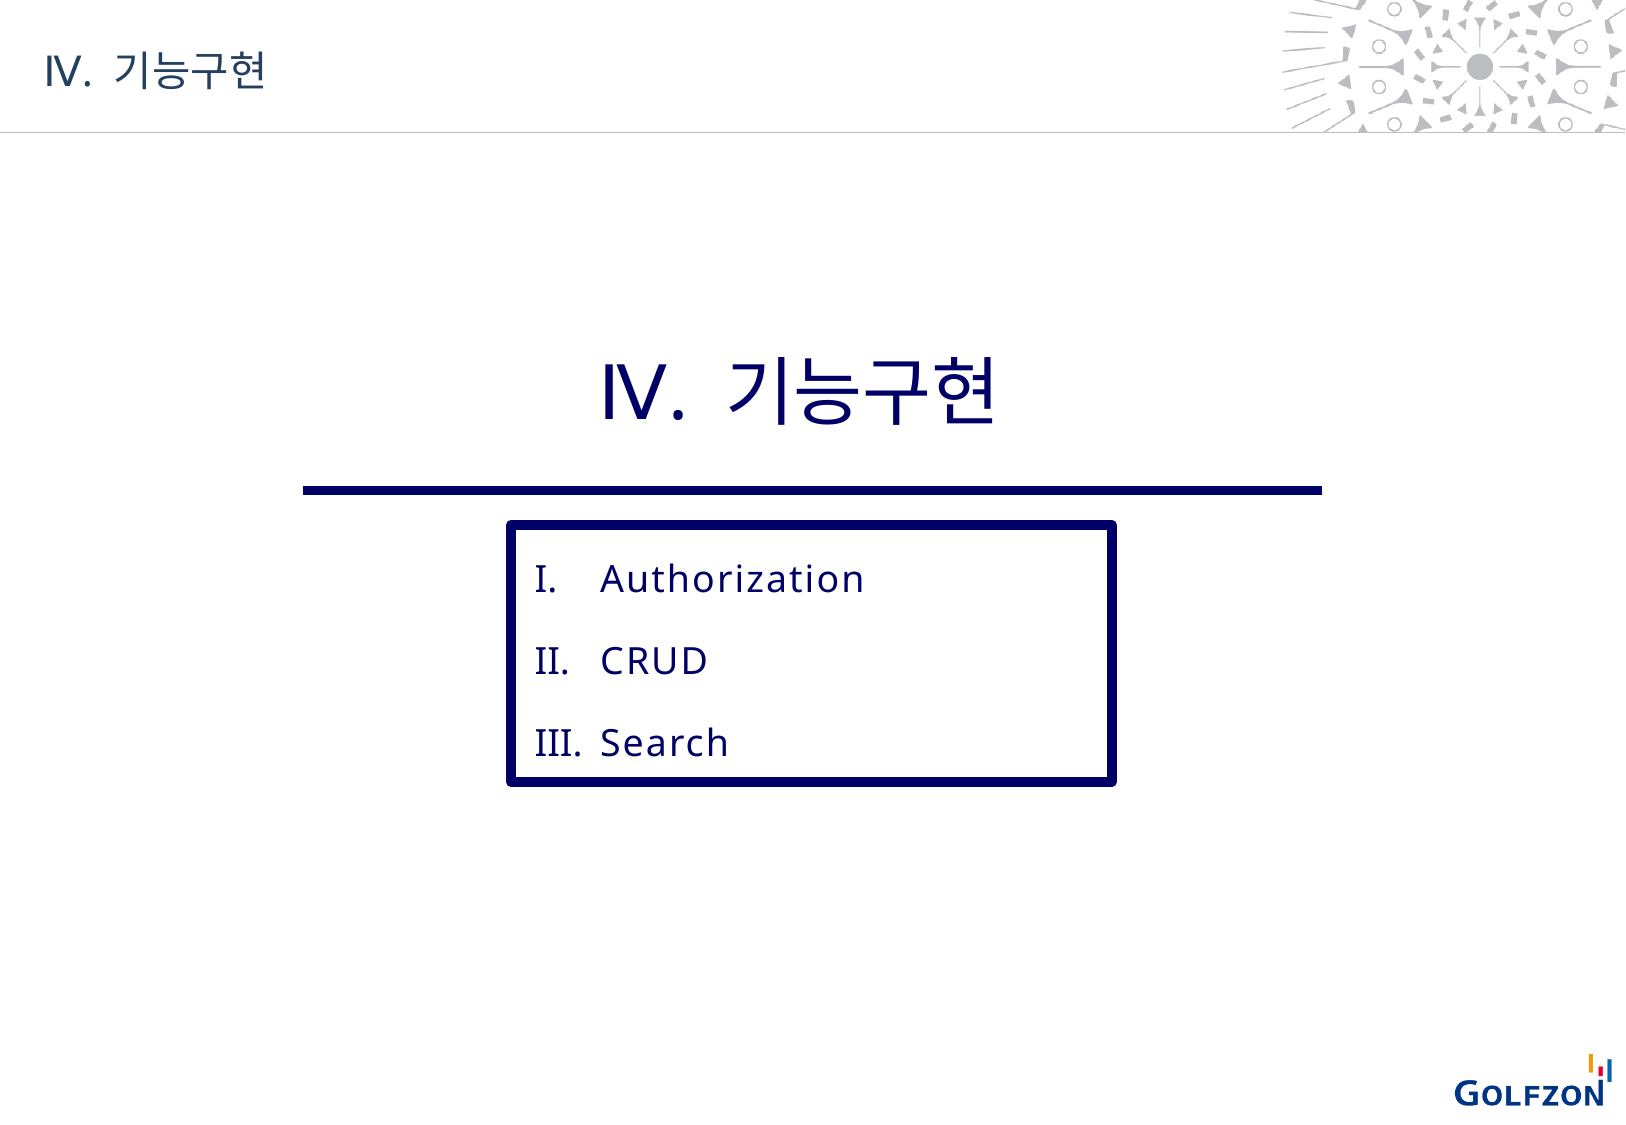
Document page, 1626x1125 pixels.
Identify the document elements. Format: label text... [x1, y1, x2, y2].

picture [1281, 0, 1625, 132]
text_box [302, 342, 1323, 783]
text_box Ⅳ. 기능구현 [41, 42, 400, 95]
picture [1454, 1054, 1612, 1106]
